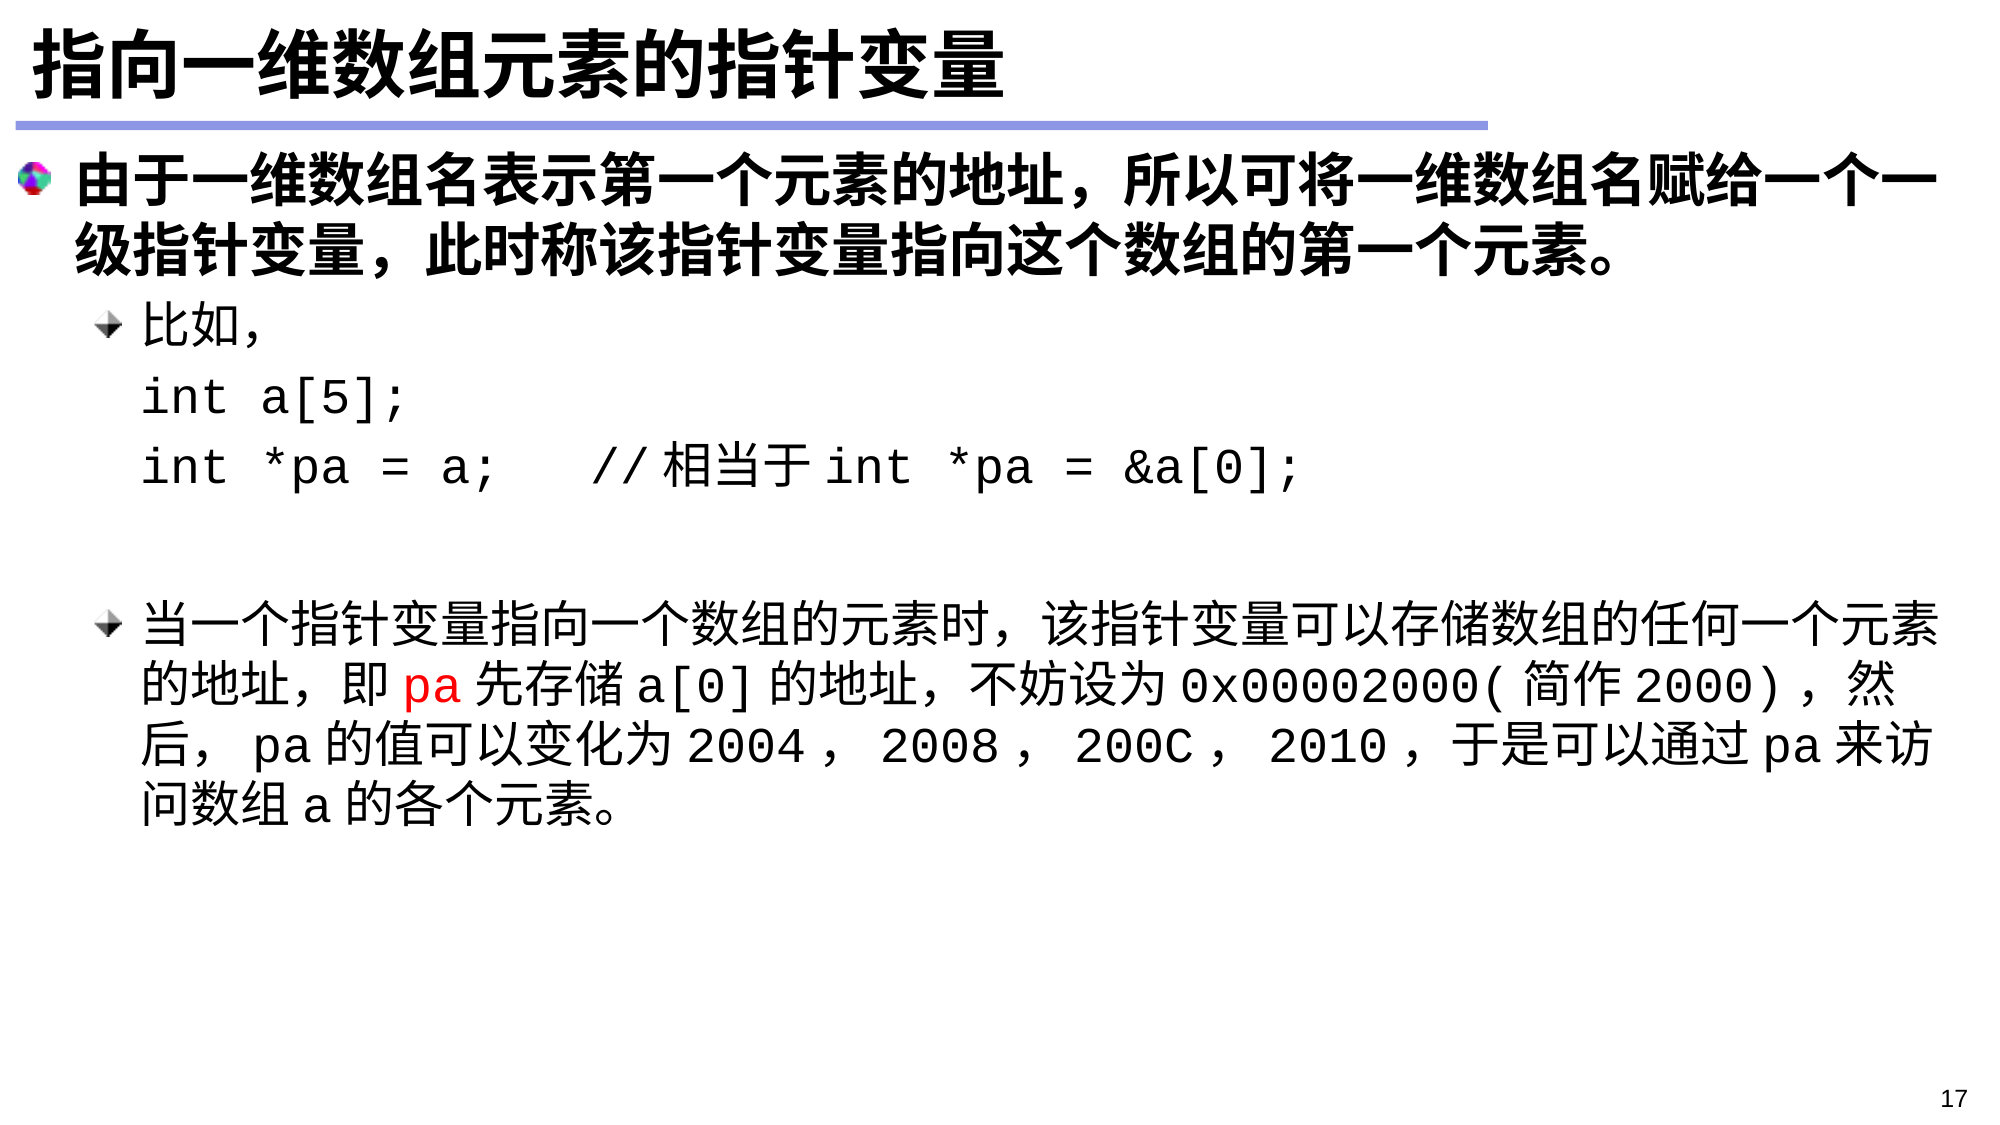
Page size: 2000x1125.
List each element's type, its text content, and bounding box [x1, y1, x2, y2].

picture [18, 162, 51, 195]
list 由于一维数组名表示第一个元素的地址，所以可将一维数组名赋给一个一级指针变量，此时称该指针变量指向这个数组的第一个元素。 比如， int a[5]; int *pa = a; //相当于int *pa = &a[0]; 当一个指针变量指向一个数组的元素时，该指针变量可以存储数组的任何一个元素的地址，即pa先存储a[0]的地址，不妨设为0x00002000(简作2000)，然后，pa的值可以变化为2004，2008，200C，2010，于是可以通过pa来访问数组a的各个元素。 [15, 141, 1984, 1118]
picture [93, 608, 122, 637]
picture [93, 309, 122, 338]
title 指向一维数组元素的指针变量 [16, 12, 1984, 114]
text_box 17 [1786, 1074, 1984, 1113]
